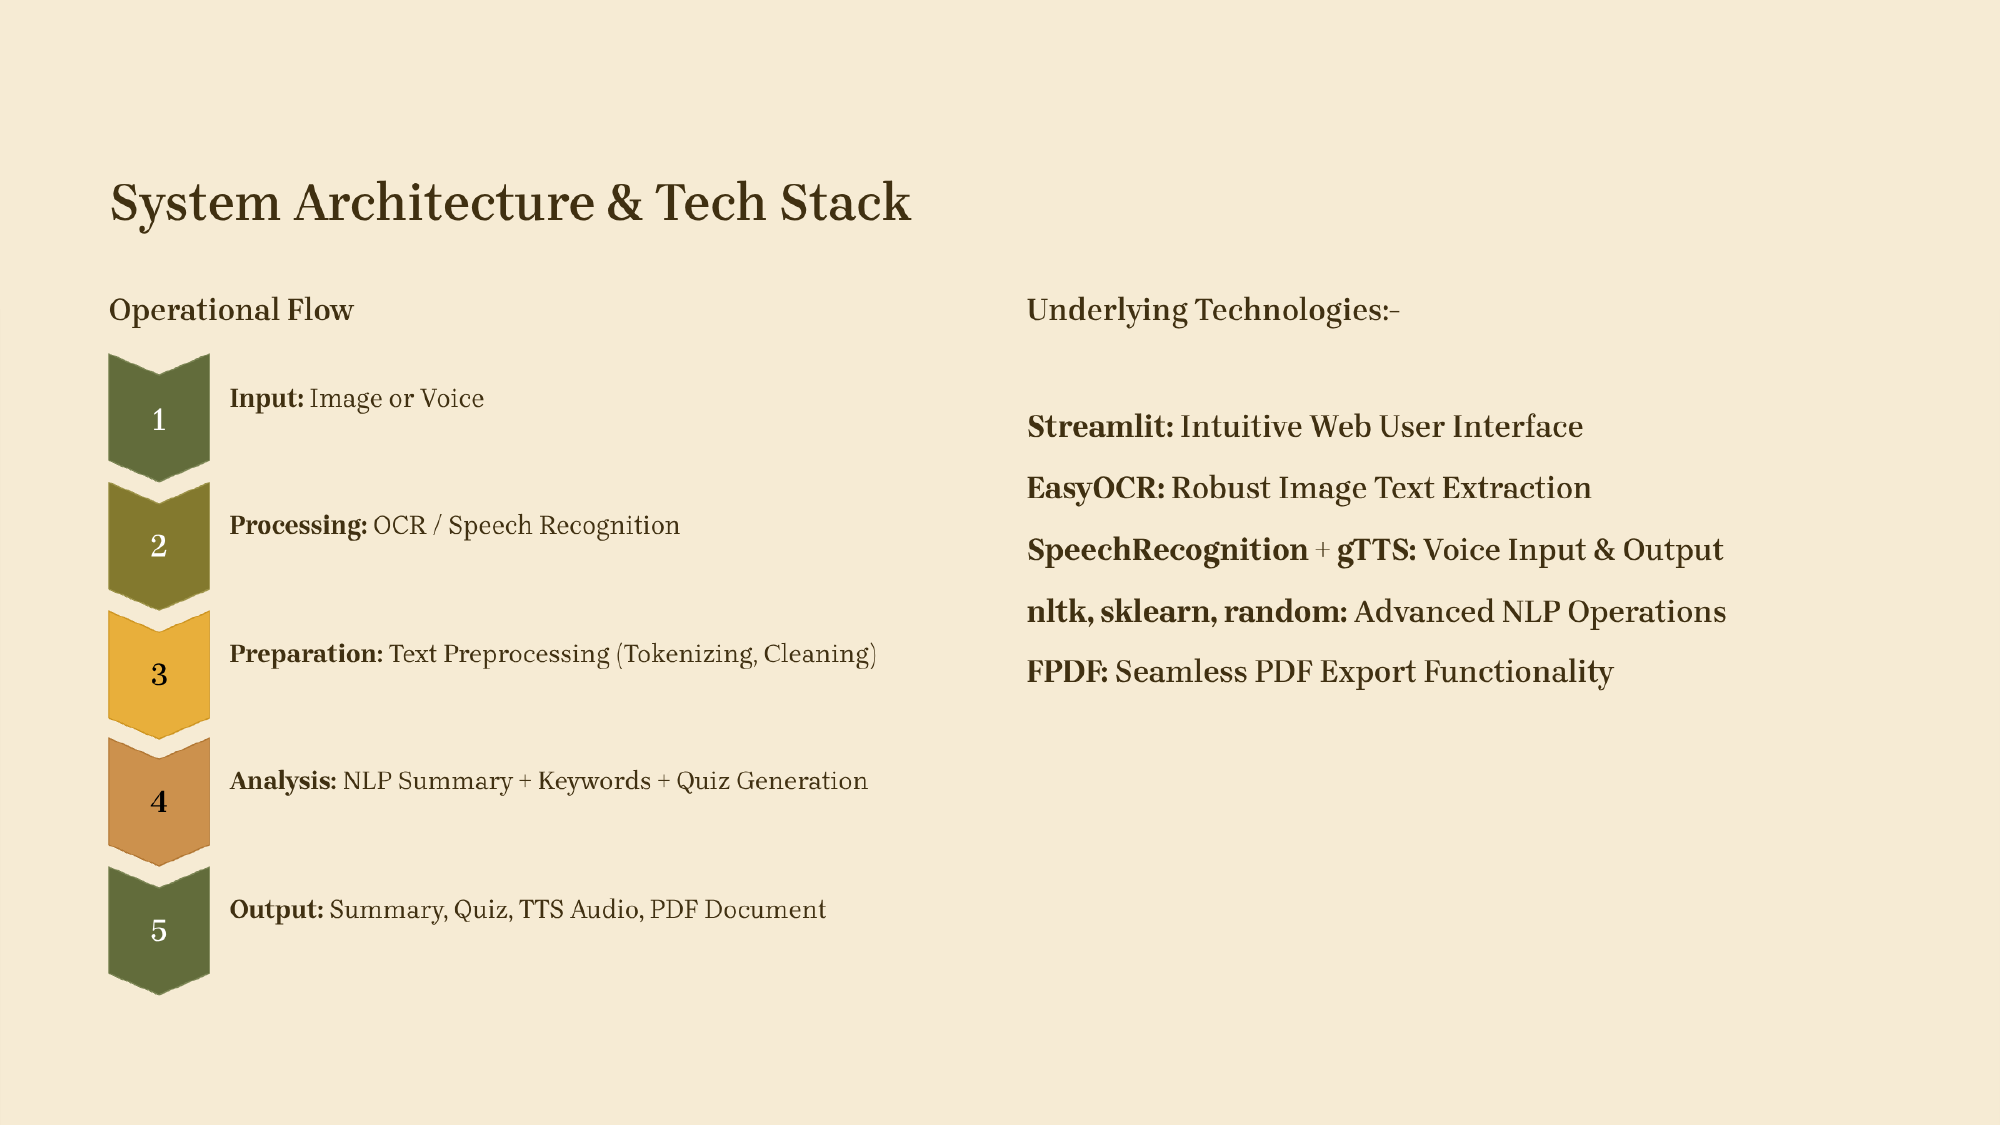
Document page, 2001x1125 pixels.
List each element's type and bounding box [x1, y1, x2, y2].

list [0, 0, 2000, 1125]
